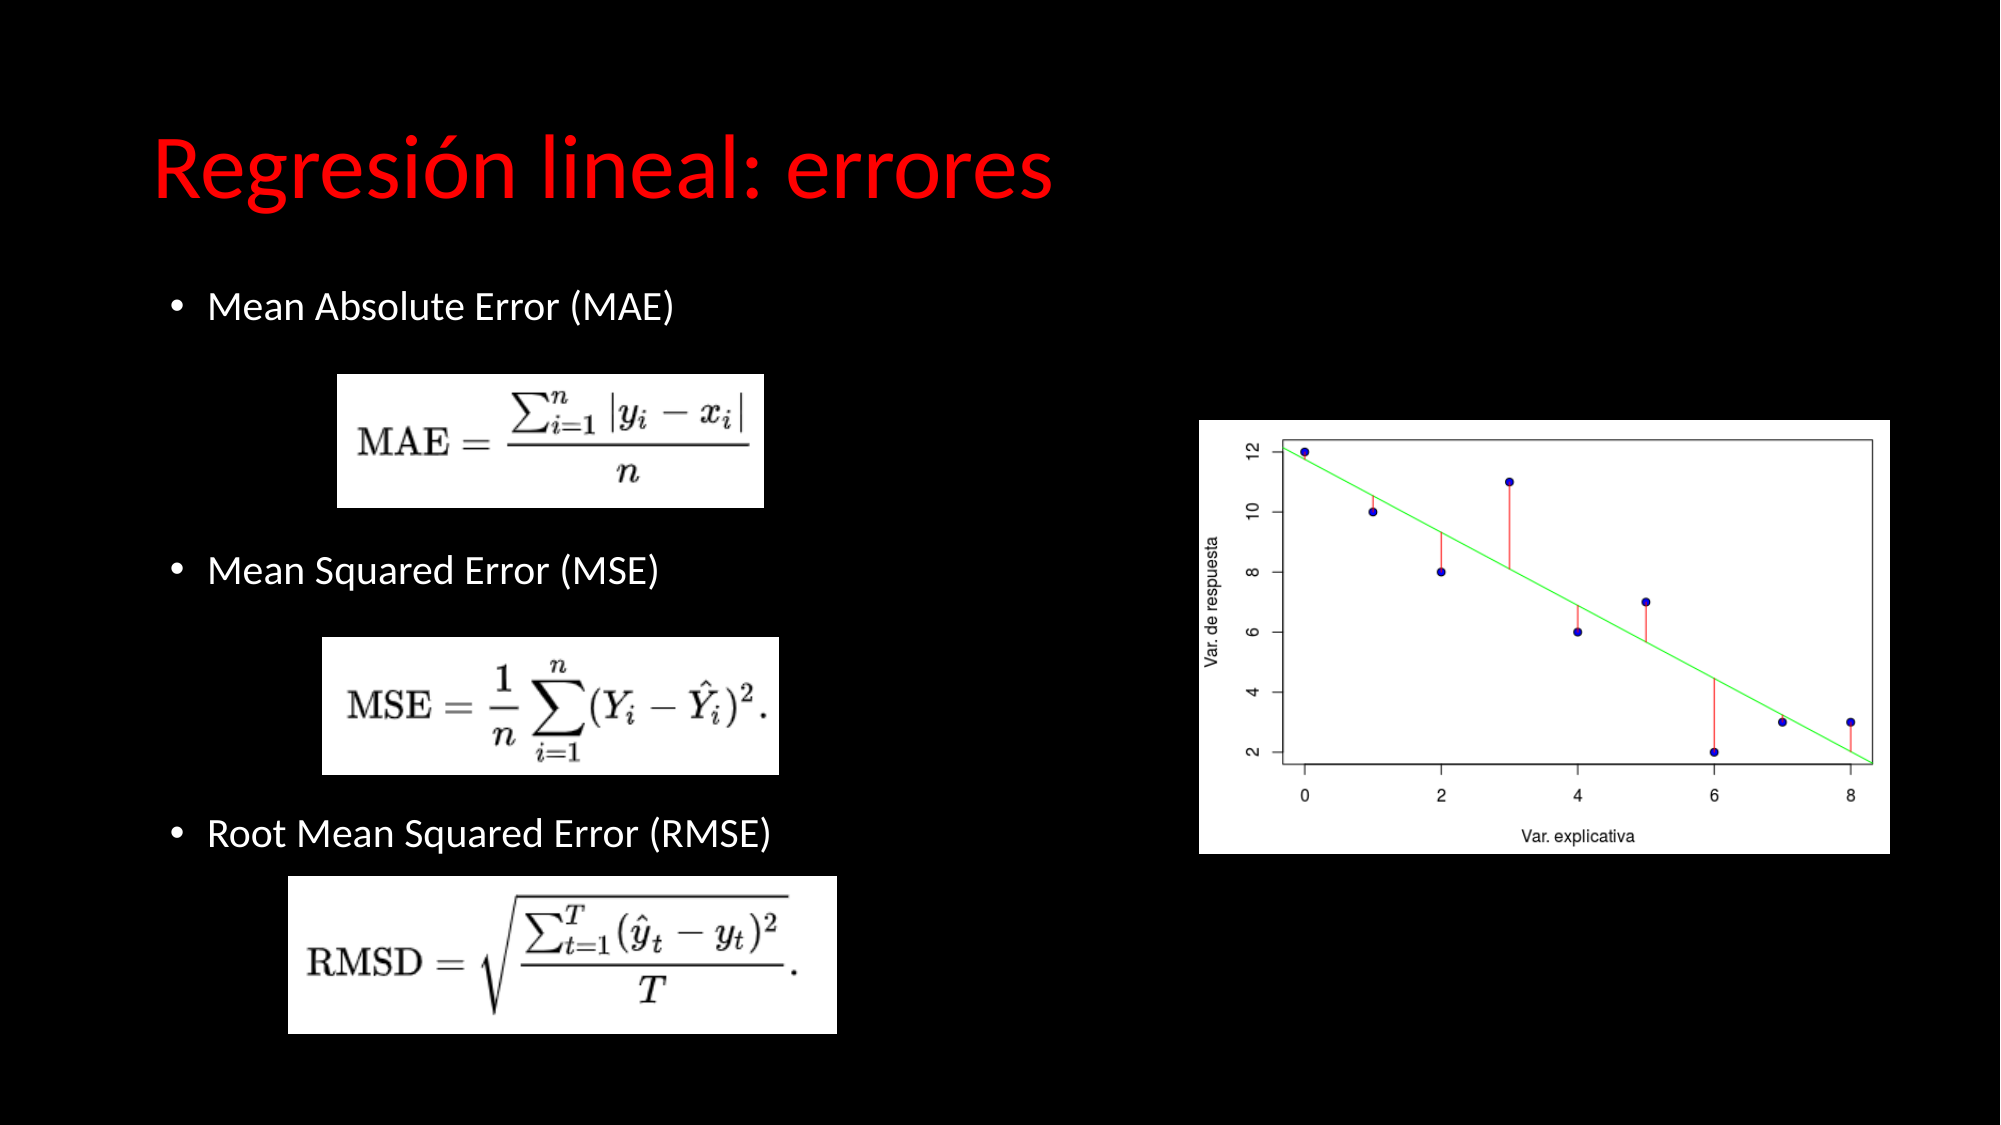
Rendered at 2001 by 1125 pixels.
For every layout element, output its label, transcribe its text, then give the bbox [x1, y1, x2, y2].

text_box Mean Absolute Error (MAE) Mean Squared Error (MSE) Root Mean Squared Error (RMSE) [154, 277, 1018, 905]
text_box Regresión lineal: errores [137, 59, 1077, 278]
picture [336, 374, 764, 508]
picture [1199, 420, 1891, 854]
picture [321, 636, 779, 775]
picture [287, 875, 837, 1035]
